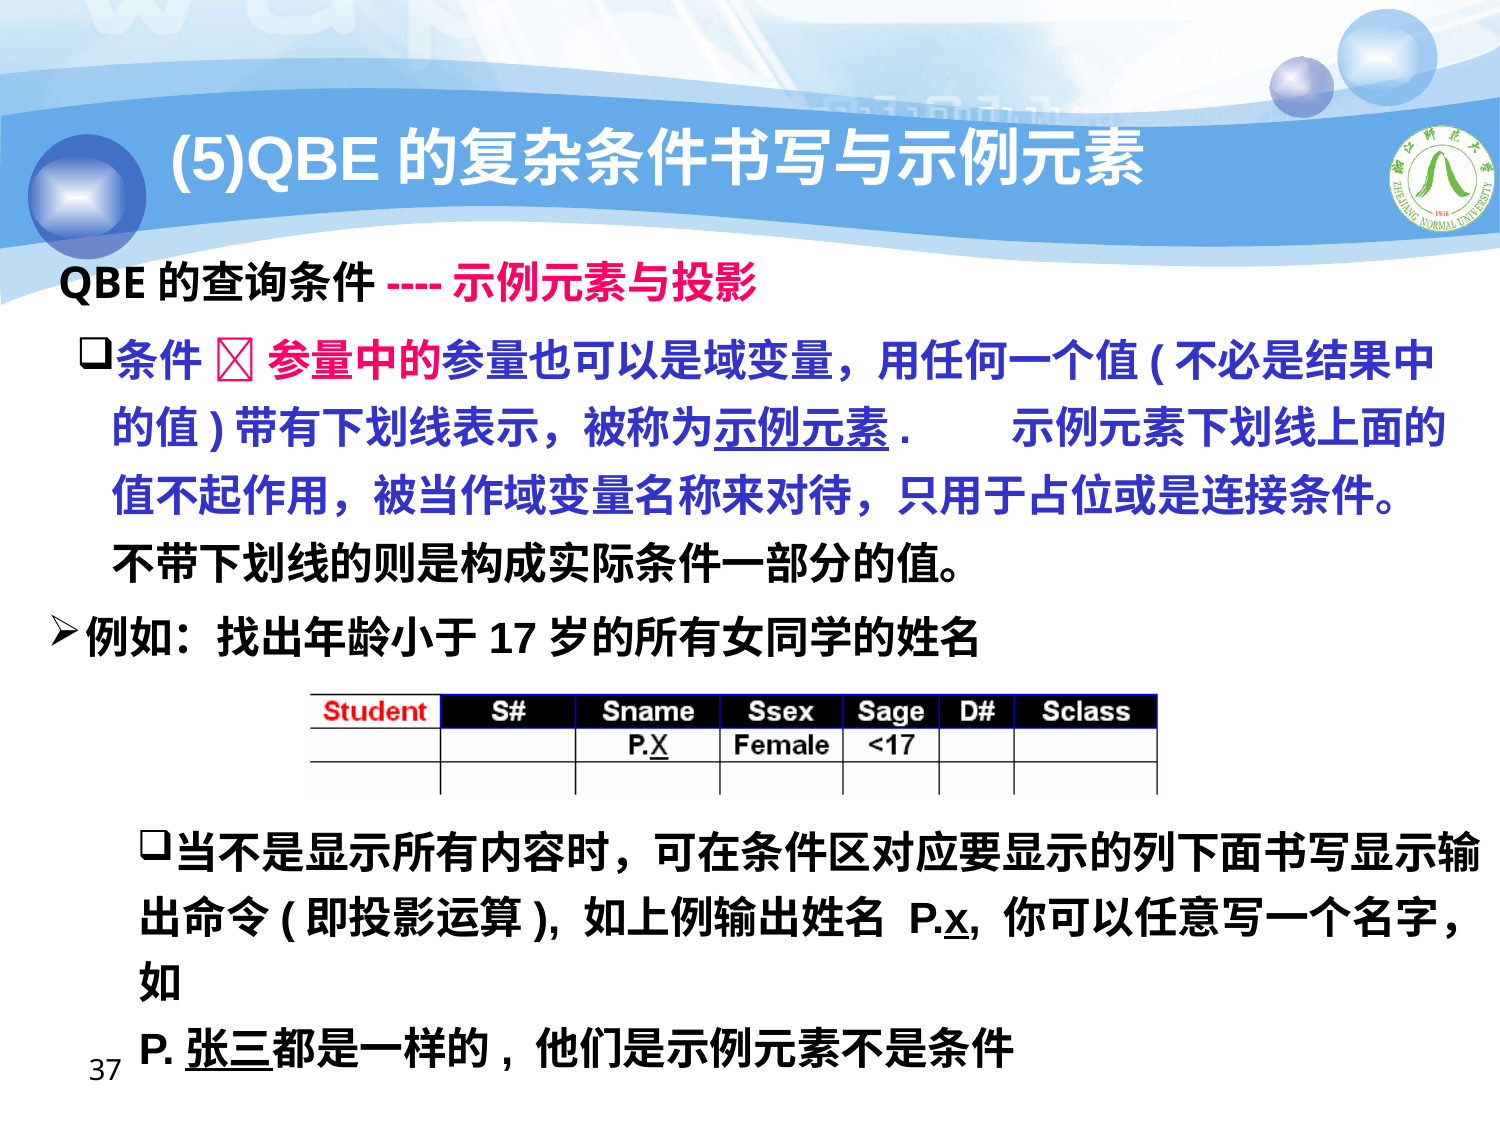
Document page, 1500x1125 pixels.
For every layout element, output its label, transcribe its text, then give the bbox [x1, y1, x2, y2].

picture [1388, 125, 1495, 232]
text_box [305, 690, 1162, 799]
slide_number 37 [41, 1023, 138, 1099]
text_box 当不是显示所有内容时，可在条件区对应要显示的列下面书写显示输 出命令(即投影运算), 如上例输出姓名 P.x, 你可以任意写一个名字，如 P.张三都是一样的, 他们是示例元素不是条件 [137, 810, 1500, 1073]
picture [0, 0, 1500, 109]
text_box QBE的查询条件----示例元素与投影 条件  参量中的参量也可以是域变量，用任何一个值(不必是结果中 的值)带有下划线表示，被称为示例元素. 示例元素下划线上面的值不起作用，被当作域变量名称来对待，只用于占位或是连接条件。不带下划线的则是构成实际条件一部分的值。 例如：找出年龄小于17岁的所有女同学的姓名 [45, 231, 1459, 662]
title (5)QBE的复杂条件书写与示例元素 [137, 51, 1180, 250]
